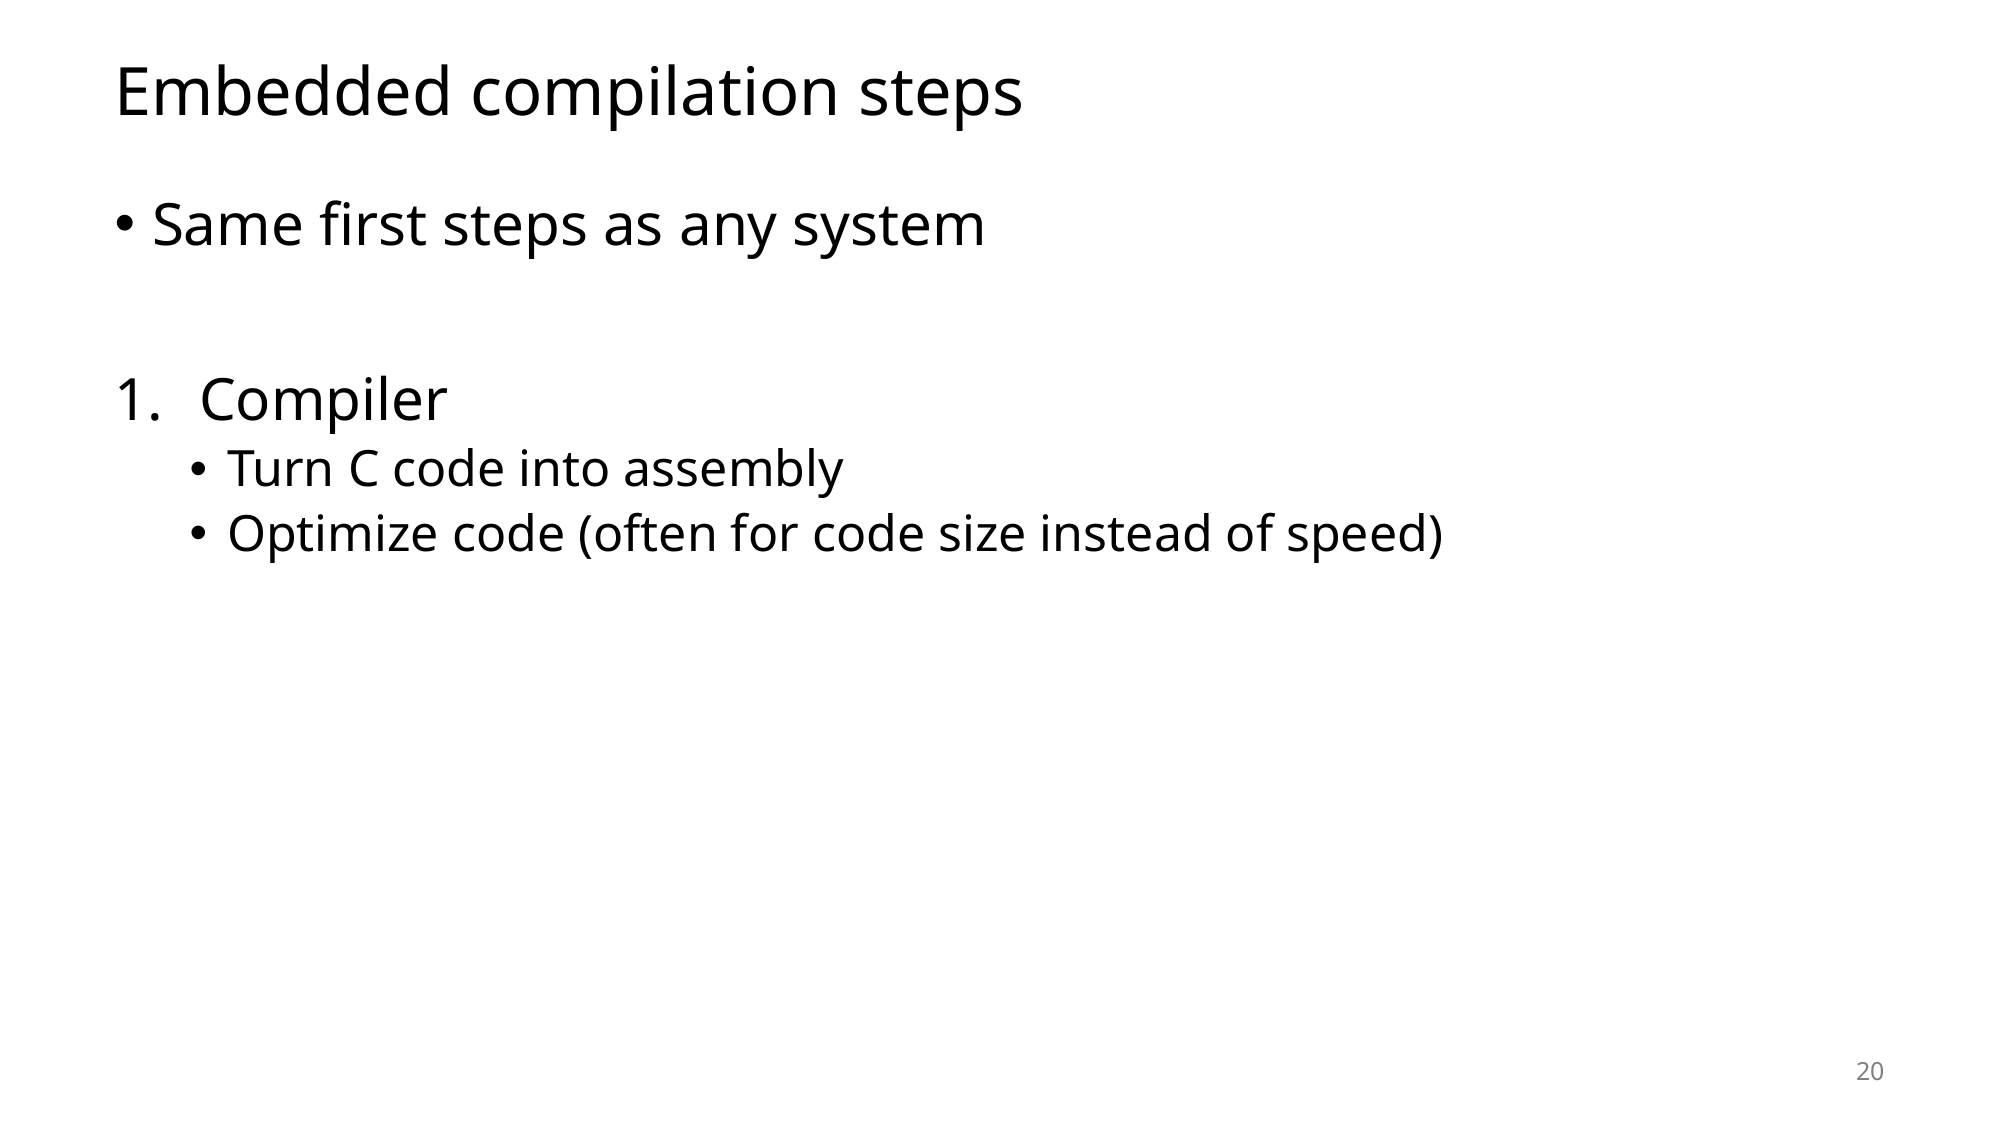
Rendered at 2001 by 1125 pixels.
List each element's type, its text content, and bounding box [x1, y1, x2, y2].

slide_number 20 [1749, 1042, 1900, 1103]
list Same first steps as any system Compiler Turn C code into assembly Optimize code (often for code size instead of speed) [99, 187, 1900, 1013]
title Embedded compilation steps [99, 37, 1900, 150]
